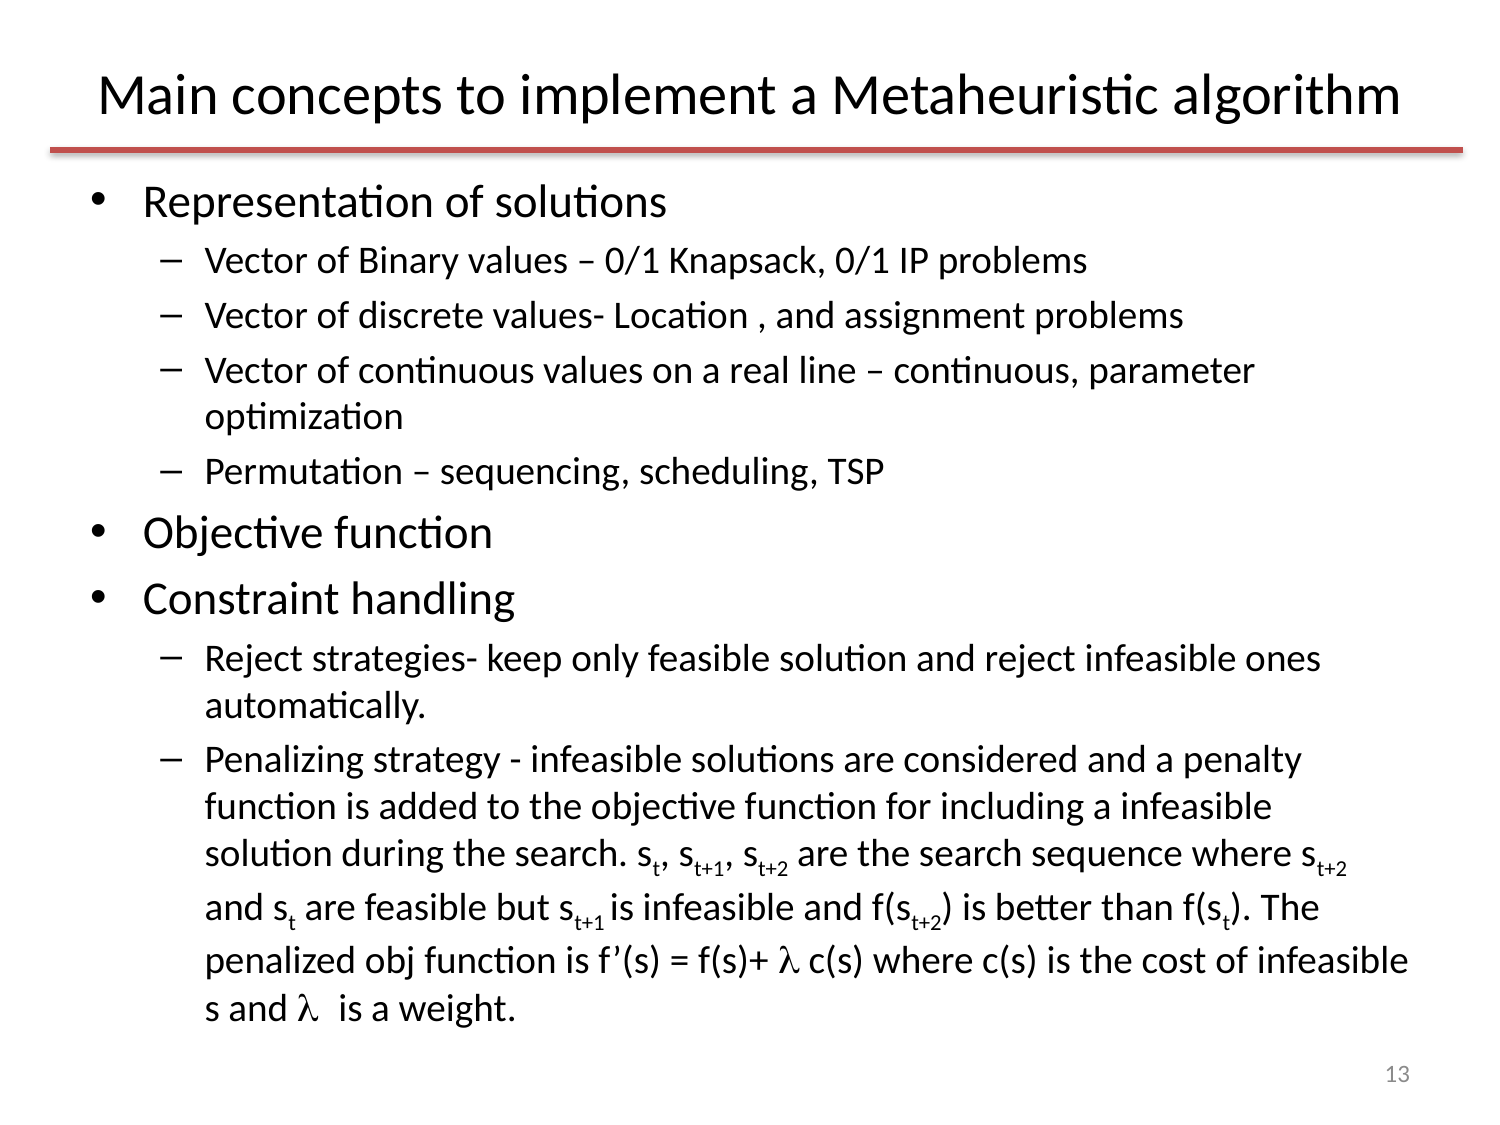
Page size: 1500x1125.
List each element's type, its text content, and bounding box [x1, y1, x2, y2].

title Main concepts to implement a Metaheuristic algorithm [75, 45, 1425, 138]
slide_number 13 [1074, 1042, 1425, 1103]
list Representation of solutions Vector of Binary values – 0/1 Knapsack, 0/1 IP problems Vector of discrete values- Location , and assignment problems Vector of continuous values on a real line – continuous, parameter optimization Permutation – sequencing, scheduling, TSP Objective function Constraint handling Reject strategies- keep only feasible solution and reject infeasible ones automatically. Penalizing strategy - infeasible solutions are considered and a penalty function is added to the objective function for including a infeasible solution during the search. st, st+1, st+2 are the search sequence where st+2 and st are feasible but st+1 is infeasible and f(st+2) is better than f(st). The penalized obj function is f’(s) = f(s)+ l c(s) where c(s) is the cost of infeasible s and l is a weight. [75, 162, 1425, 1038]
